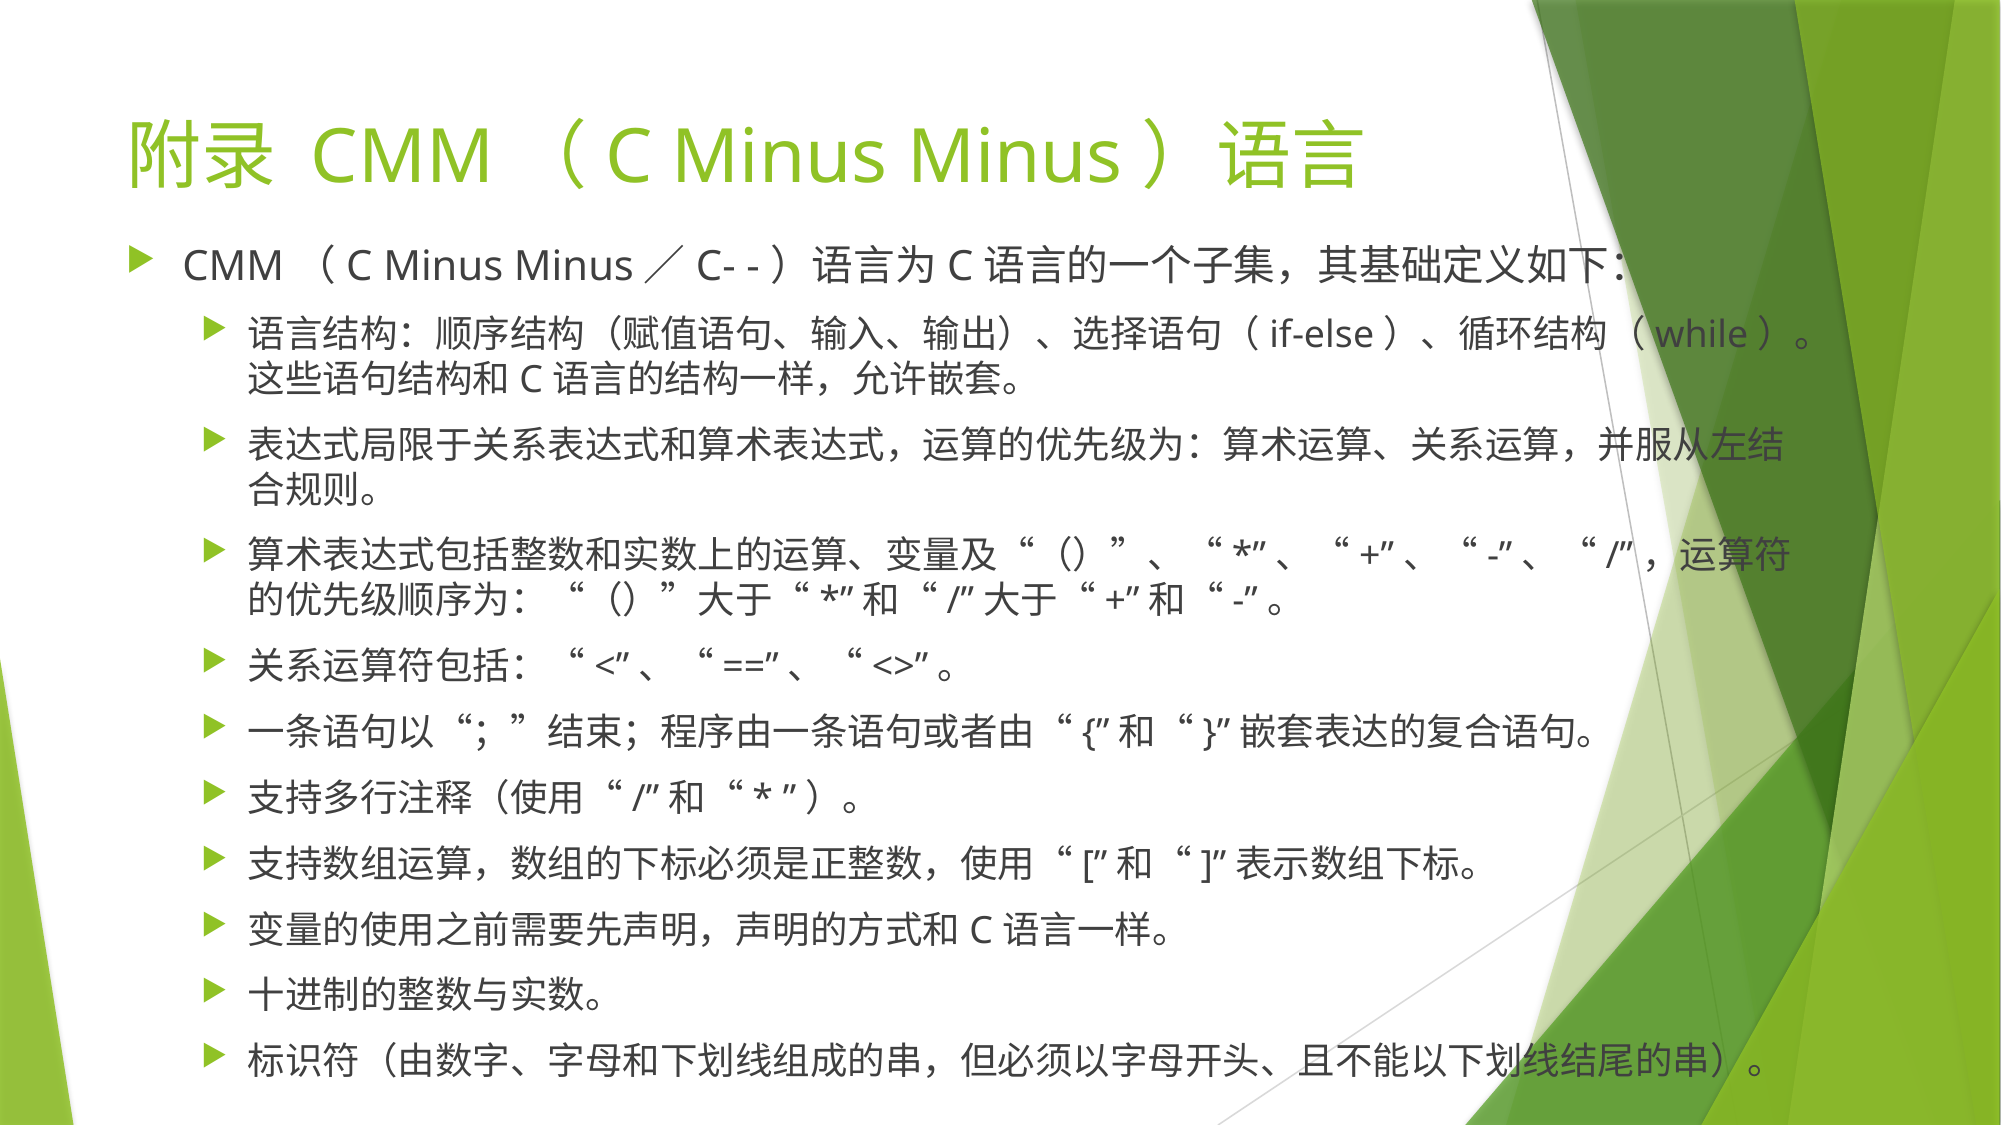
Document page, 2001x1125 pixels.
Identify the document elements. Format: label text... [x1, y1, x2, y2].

list CMM（C Minus Minus／C- -）语言为C语言的一个子集，其基础定义如下： 语言结构：顺序结构（赋值语句、输入、输出）、选择语句（if-else）、循环结构（while）。这些语句结构和C语言的结构一样，允许嵌套。 表达式局限于关系表达式和算术表达式，运算的优先级为：算术运算、关系运算，并服从左结合规则。 算术表达式包括整数和实数上的运算、变量及“（）”、“*”、“+”、“-”、“/”，运算符的优先级顺序为：“（）”大于“*”和“/”大于“+”和“-”。 关系运算符包括：“<”、“==”、“<>”。 一条语句以“；”结束；程序由一条语句或者由“{”和“}”嵌套表达的复合语句。 支持多行注释（使用“/”和“* ”）。 支持数组运算，数组的下标必须是正整数，使用“[”和“]”表示数组下标。 变量的使用之前需要先声明，声明的方式和C语言一样。 十进制的整数与实数。 标识符（由数字、字母和下划线组成的串，但必须以字母开头、且不能以下划线结尾的串）。 [111, 231, 1815, 991]
title 附录 CMM（C Minus Minus）语言 [111, 99, 1522, 231]
